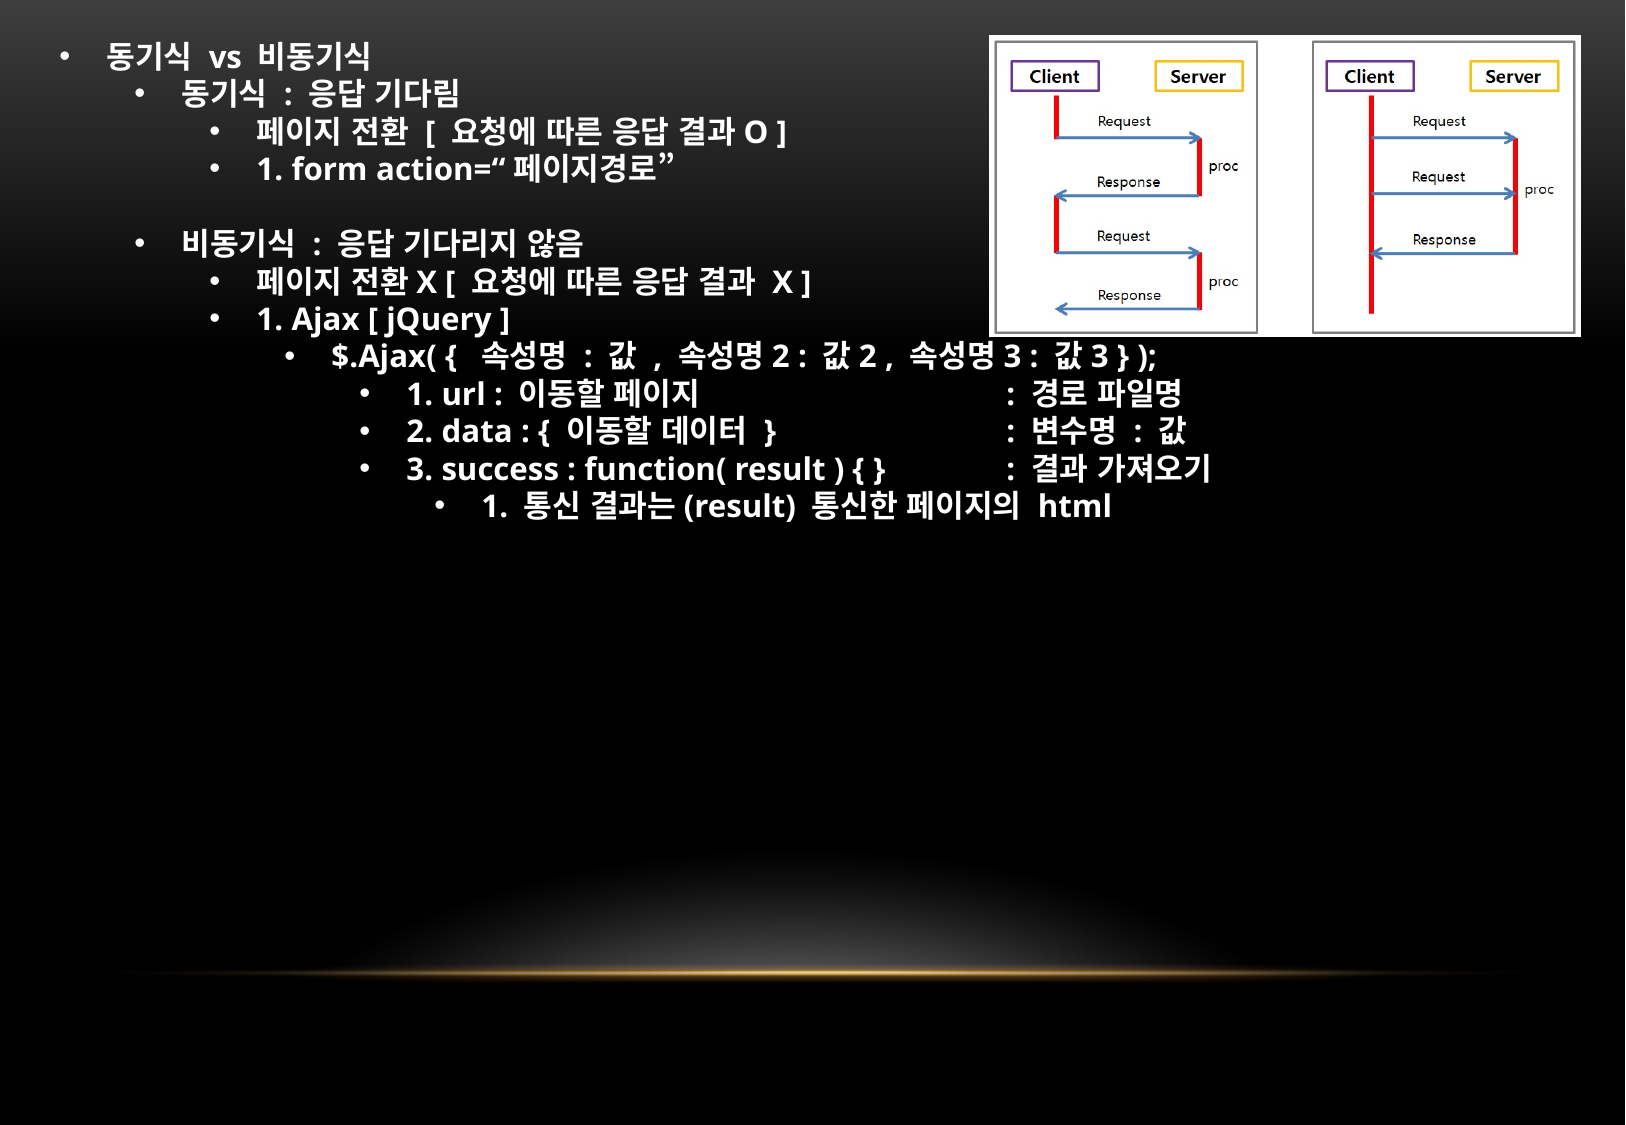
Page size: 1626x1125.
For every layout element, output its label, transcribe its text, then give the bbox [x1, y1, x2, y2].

text_box 동기식 vs 비동기식 동기식 : 응답 기다림 페이지 전환 [ 요청에 따른 응답 결과O ] 1. form action=“페이지경로” 비동기식 : 응답 기다리지 않음 페이지 전환X [ 요청에 따른 응답 결과 X ] 1. Ajax [ jQuery ] $.Ajax( { 속성명 : 값 , 속성명2 : 값2 , 속성명3 : 값3 } ); 1. url : 이동할 페이지 : 경로 파일명 2. data : { 이동할 데이터 } : 변수명 : 값 3. success : function( result ) { } : 결과 가져오기 1. 통신 결과는(result) 통신한 페이지의 html [44, 29, 1604, 532]
picture [0, 0, 1625, 1125]
